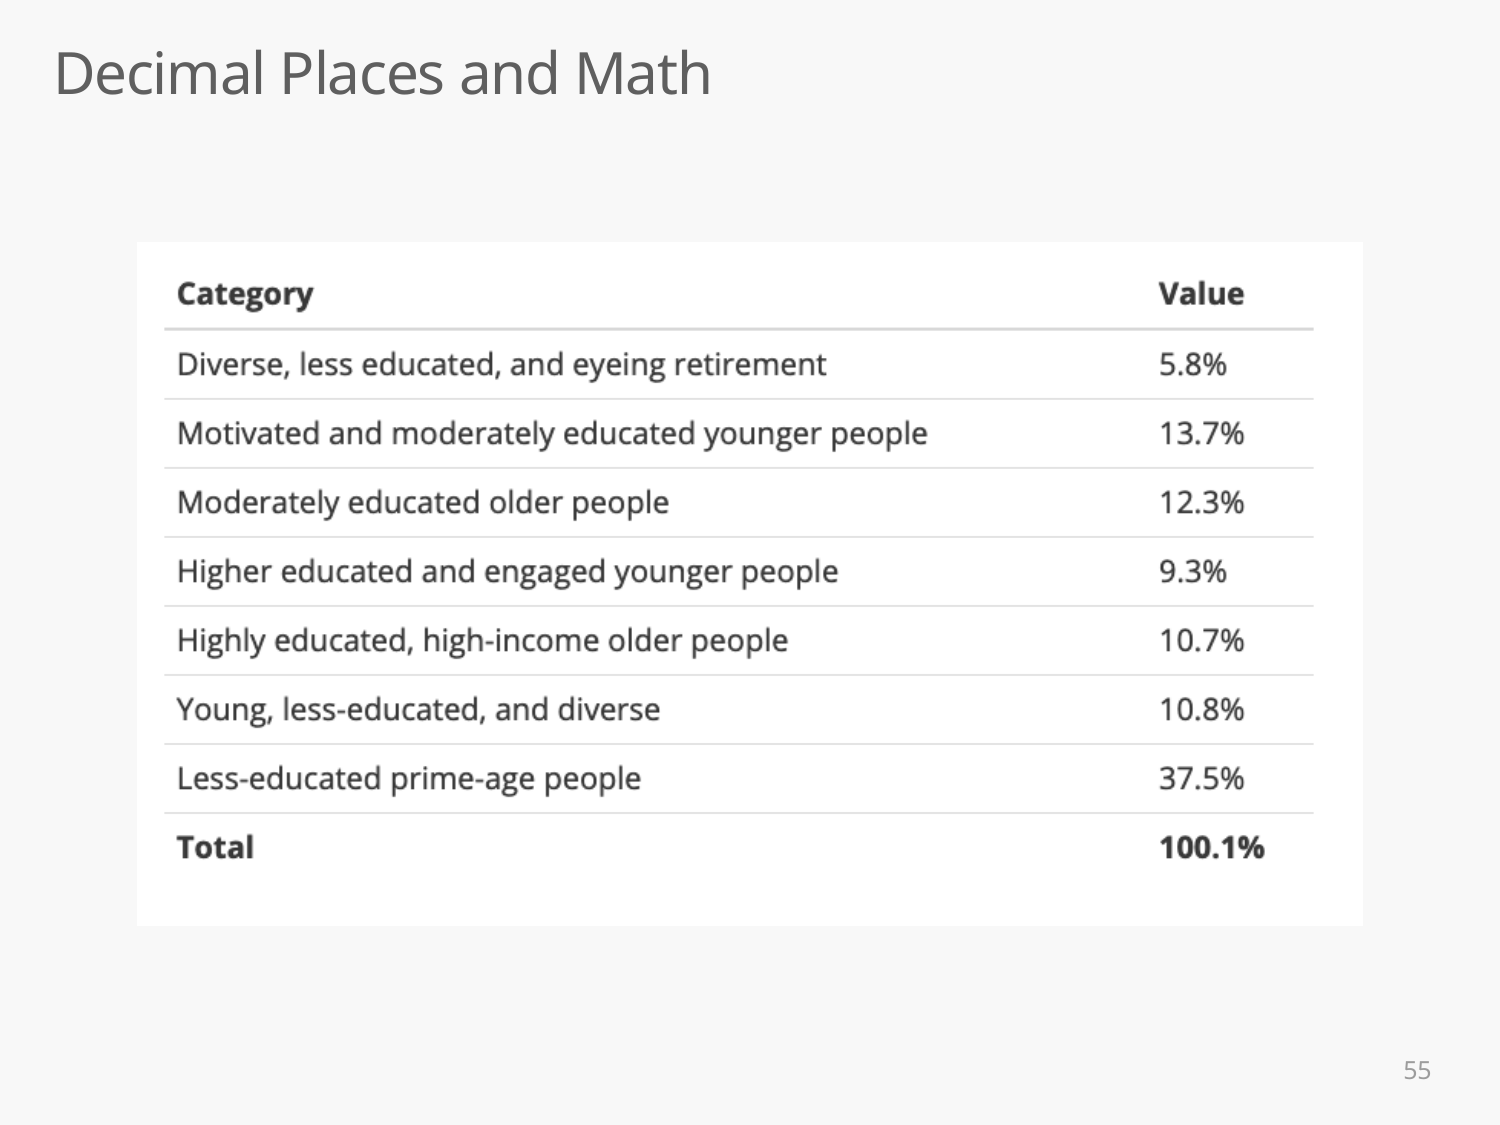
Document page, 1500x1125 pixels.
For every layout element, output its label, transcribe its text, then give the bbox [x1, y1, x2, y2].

picture [137, 242, 1363, 926]
title Decimal Places and Math [53, 45, 1447, 180]
slide_number 55 [1109, 1041, 1447, 1102]
